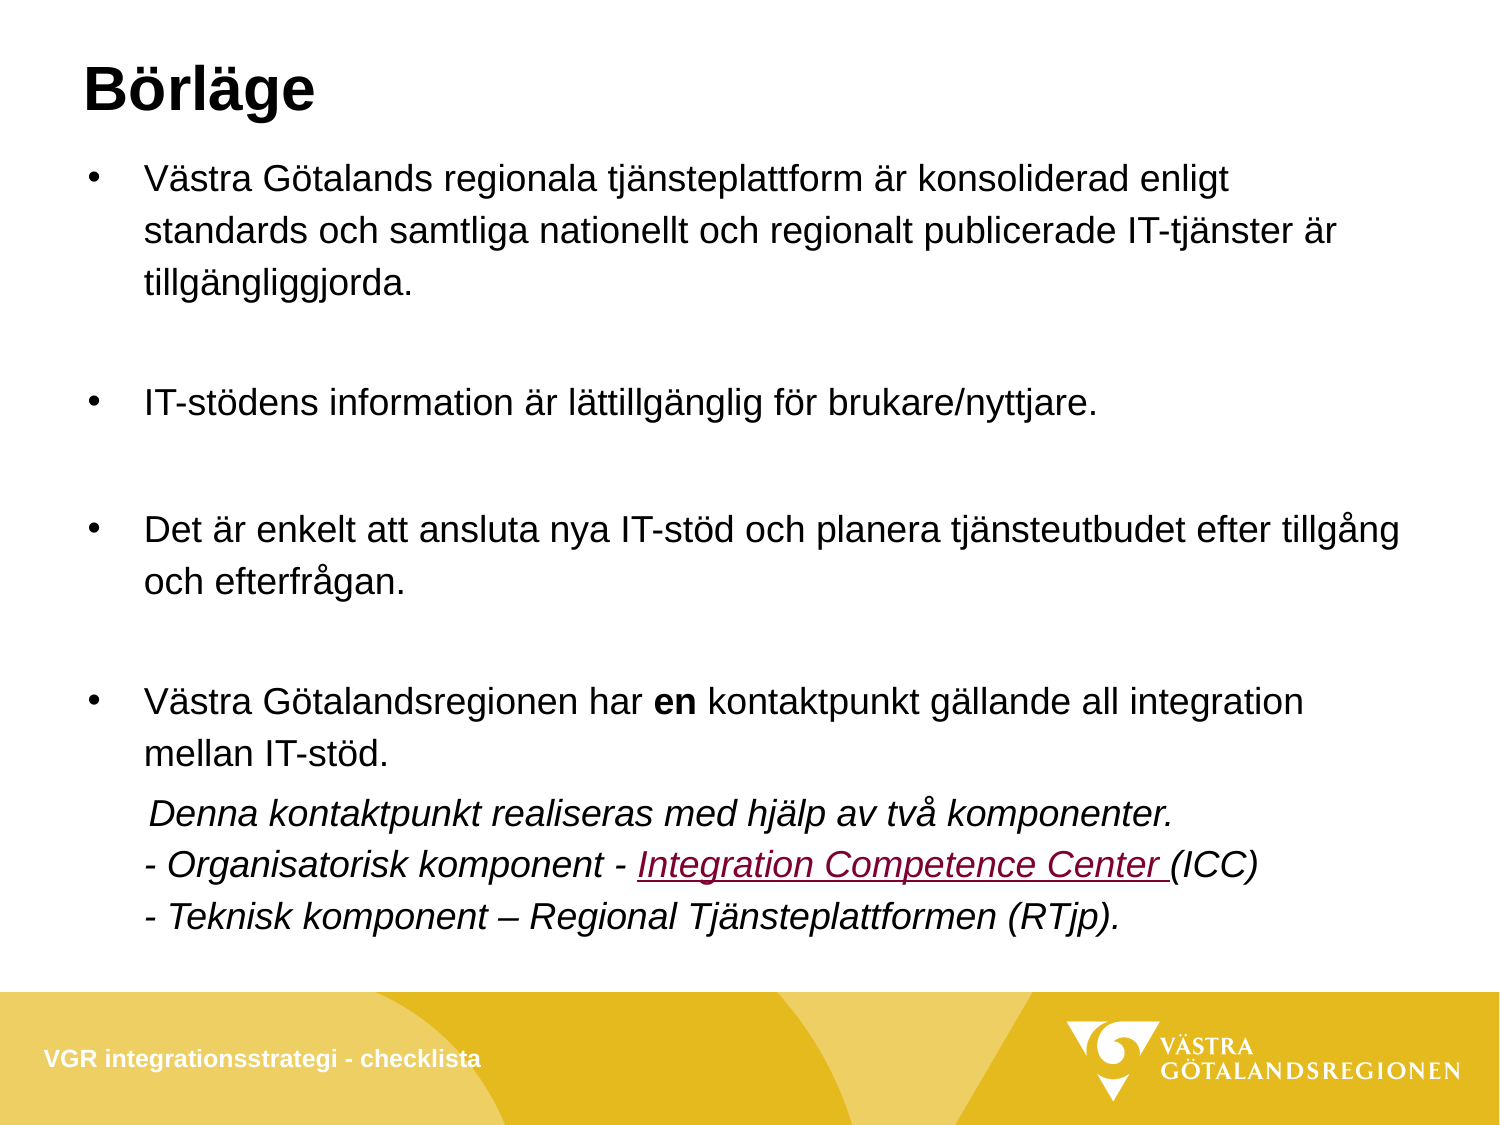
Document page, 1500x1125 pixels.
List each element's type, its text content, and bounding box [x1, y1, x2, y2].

title Börläge [68, 37, 1432, 133]
picture [0, 991, 1500, 1125]
footer VGR integrationsstrategi - checklista [28, 1041, 855, 1074]
list Västra Götalands regionala tjänsteplattform är konsoliderad enligt standards och samtliga nationellt och regionalt publicerade IT-tjänster är tillgängliggjorda. IT-stödens information är lättillgänglig för brukare/nyttjare. Det är enkelt att ansluta nya IT-stöd och planera tjänsteutbudet efter tillgång och efterfrågan. Västra Götalandsregionen har en kontaktpunkt gällande all integration mellan IT-stöd. Denna kontaktpunkt realiseras med hjälp av två komponenter. - Organisatorisk komponent - Integration Competence Center (ICC) - Teknisk komponent – Regional Tjänsteplattformen (RTjp). [53, 132, 1417, 944]
